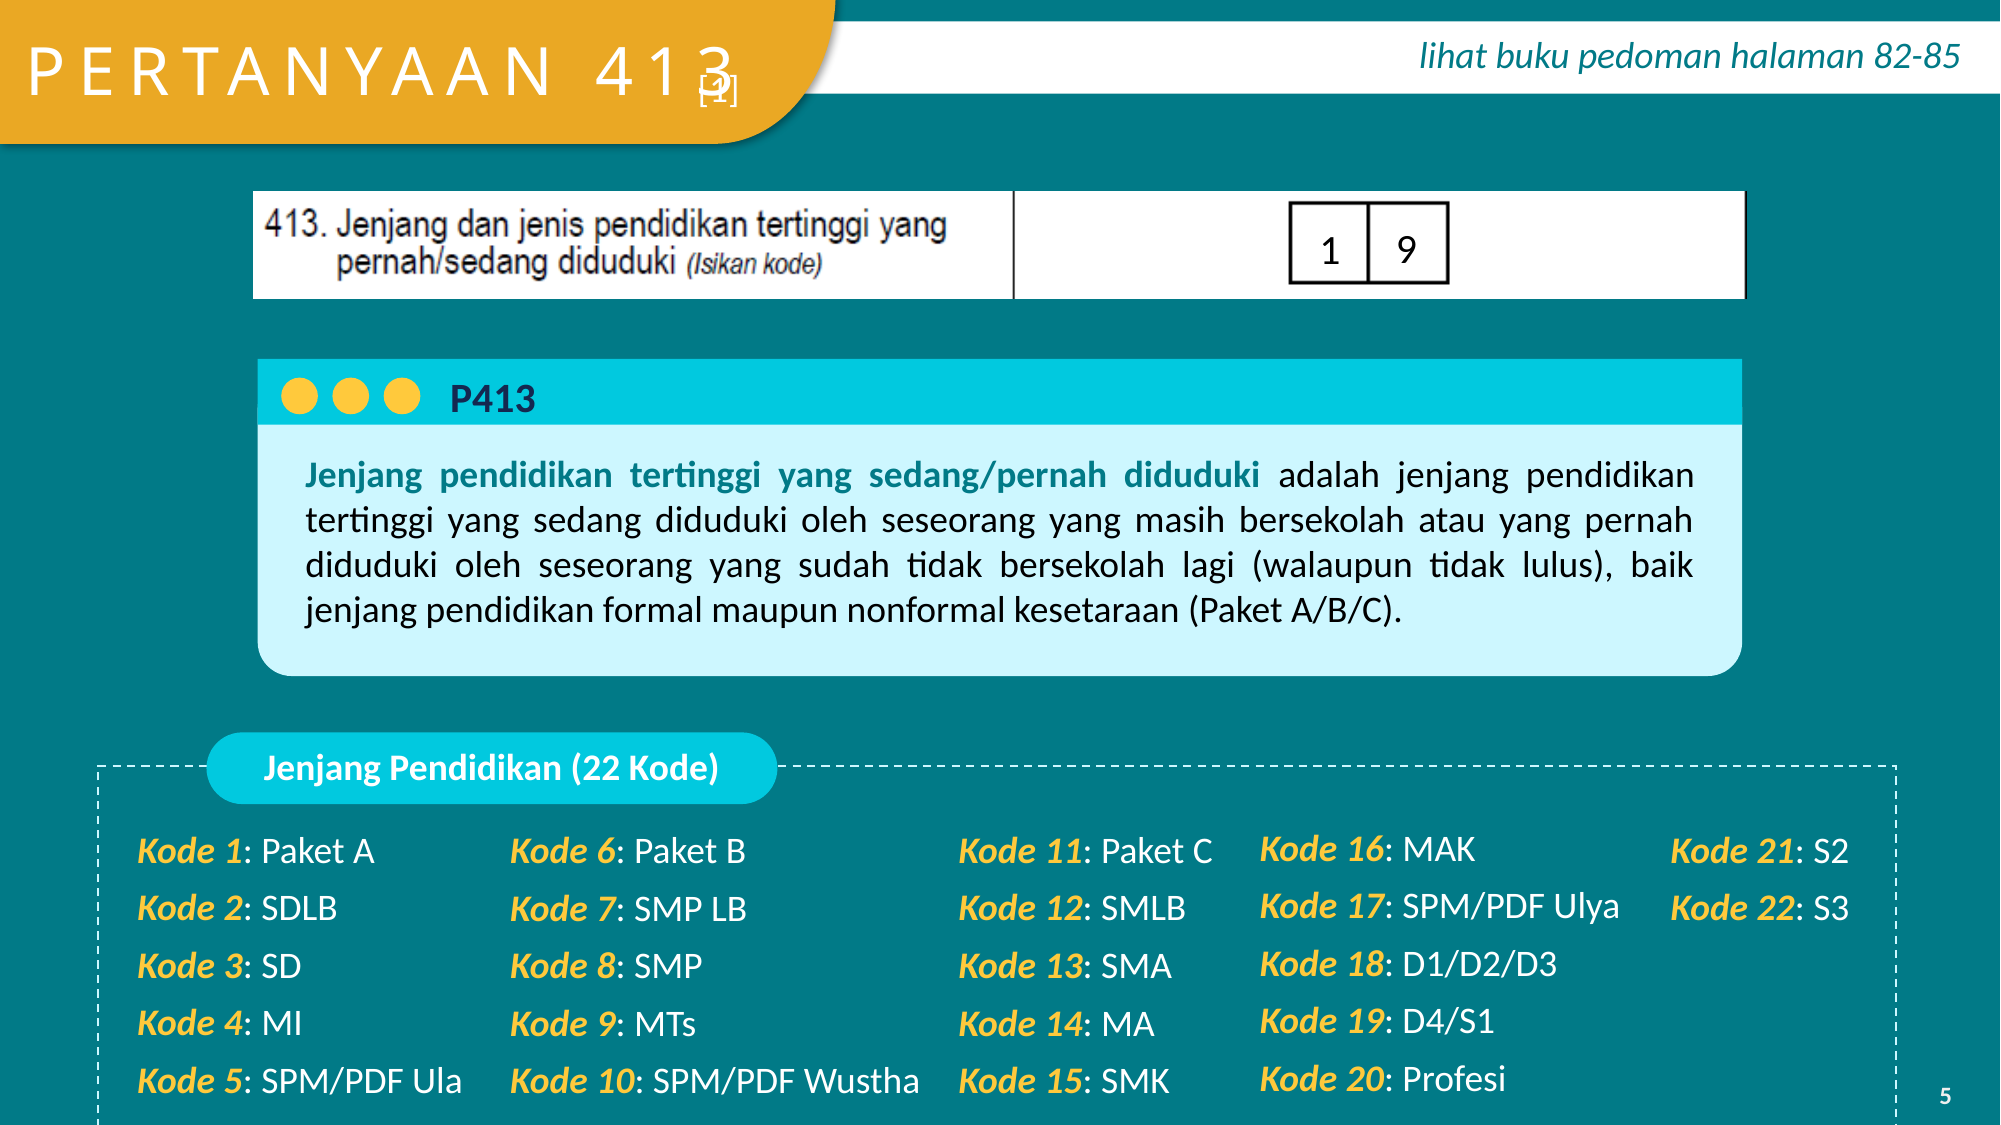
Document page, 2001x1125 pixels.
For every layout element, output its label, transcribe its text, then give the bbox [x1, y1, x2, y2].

text_box Kode 16: MAK Kode 17: SPM/PDF Ulya Kode 18: D1/D2/D3 Kode 19: D4/S1 Kode 20: Profesi [1245, 816, 1659, 1107]
text_box [257, 358, 1743, 426]
text_box lihat buku pedoman halaman 82-85 [1404, 23, 1977, 83]
picture [253, 191, 1747, 300]
text_box PERTANYAAN 413 [11, 21, 751, 116]
text_box [205, 731, 779, 806]
text_box Jenjang pendidikan tertinggi yang sedang/pernah diduduki adalah jenjang pendidikan tertinggi yang sedang diduduki oleh seseorang yang masih bersekolah atau yang pernah diduduki oleh seseorang yang sudah tidak bersekolah lagi (walaupun tidak lulus), baik jenjang pendidikan formal maupun nonformal kesetaraan (Paket A/B/C). [290, 442, 1710, 637]
text_box [97, 765, 1897, 1125]
text_box Kode 21: S2 Kode 22: S3 [1655, 818, 1900, 936]
text_box [256, 403, 1744, 678]
text_box Kode 1: Paket A Kode 2: SDLB Kode 3: SD Kode 4: MI Kode 5: SPM/PDF Ula [122, 818, 491, 1109]
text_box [281, 377, 421, 415]
slide_number 5 [1896, 1065, 1968, 1125]
text_box Kode 11: Paket C Kode 12: SMLB Kode 13: SMA Kode 14: MA Kode 15: SMK [943, 818, 1282, 1109]
text_box [1] [682, 58, 755, 118]
text_box Kode 6: Paket B Kode 7: SMP LB Kode 8: SMP Kode 9: MTs Kode 10: SPM/PDF Wustha [495, 819, 939, 1109]
text_box [0, 0, 837, 145]
text_box [819, 20, 2000, 95]
text_box P413 [435, 363, 561, 429]
text_box Jenjang Pendidikan (22 Kode) [231, 735, 752, 796]
